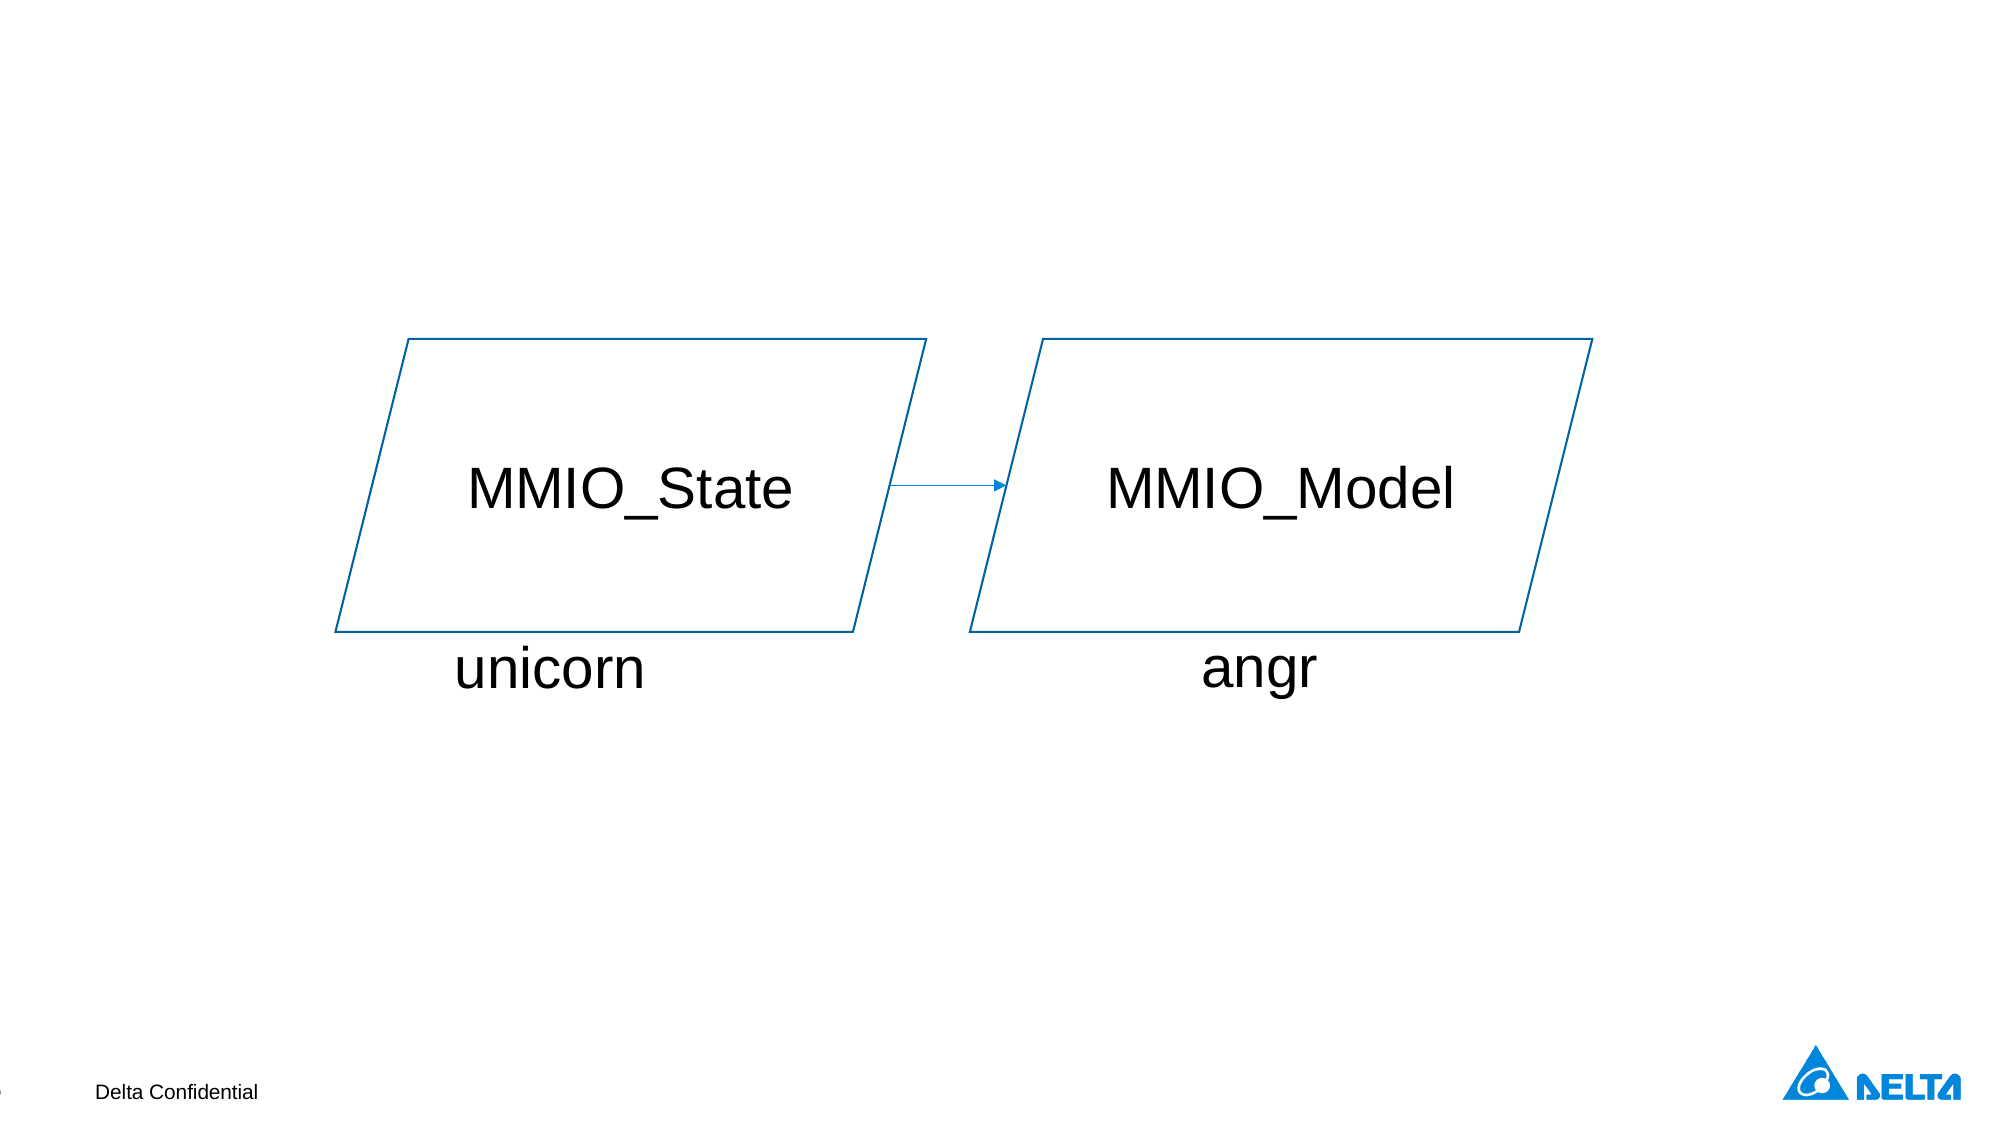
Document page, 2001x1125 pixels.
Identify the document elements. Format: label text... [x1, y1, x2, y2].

text_box angr [1186, 622, 1730, 707]
text_box MMIO_Model [971, 337, 1594, 633]
picture [1759, 1021, 1984, 1123]
text_box unicorn [439, 623, 983, 708]
text_box MMIO_State [334, 337, 928, 633]
